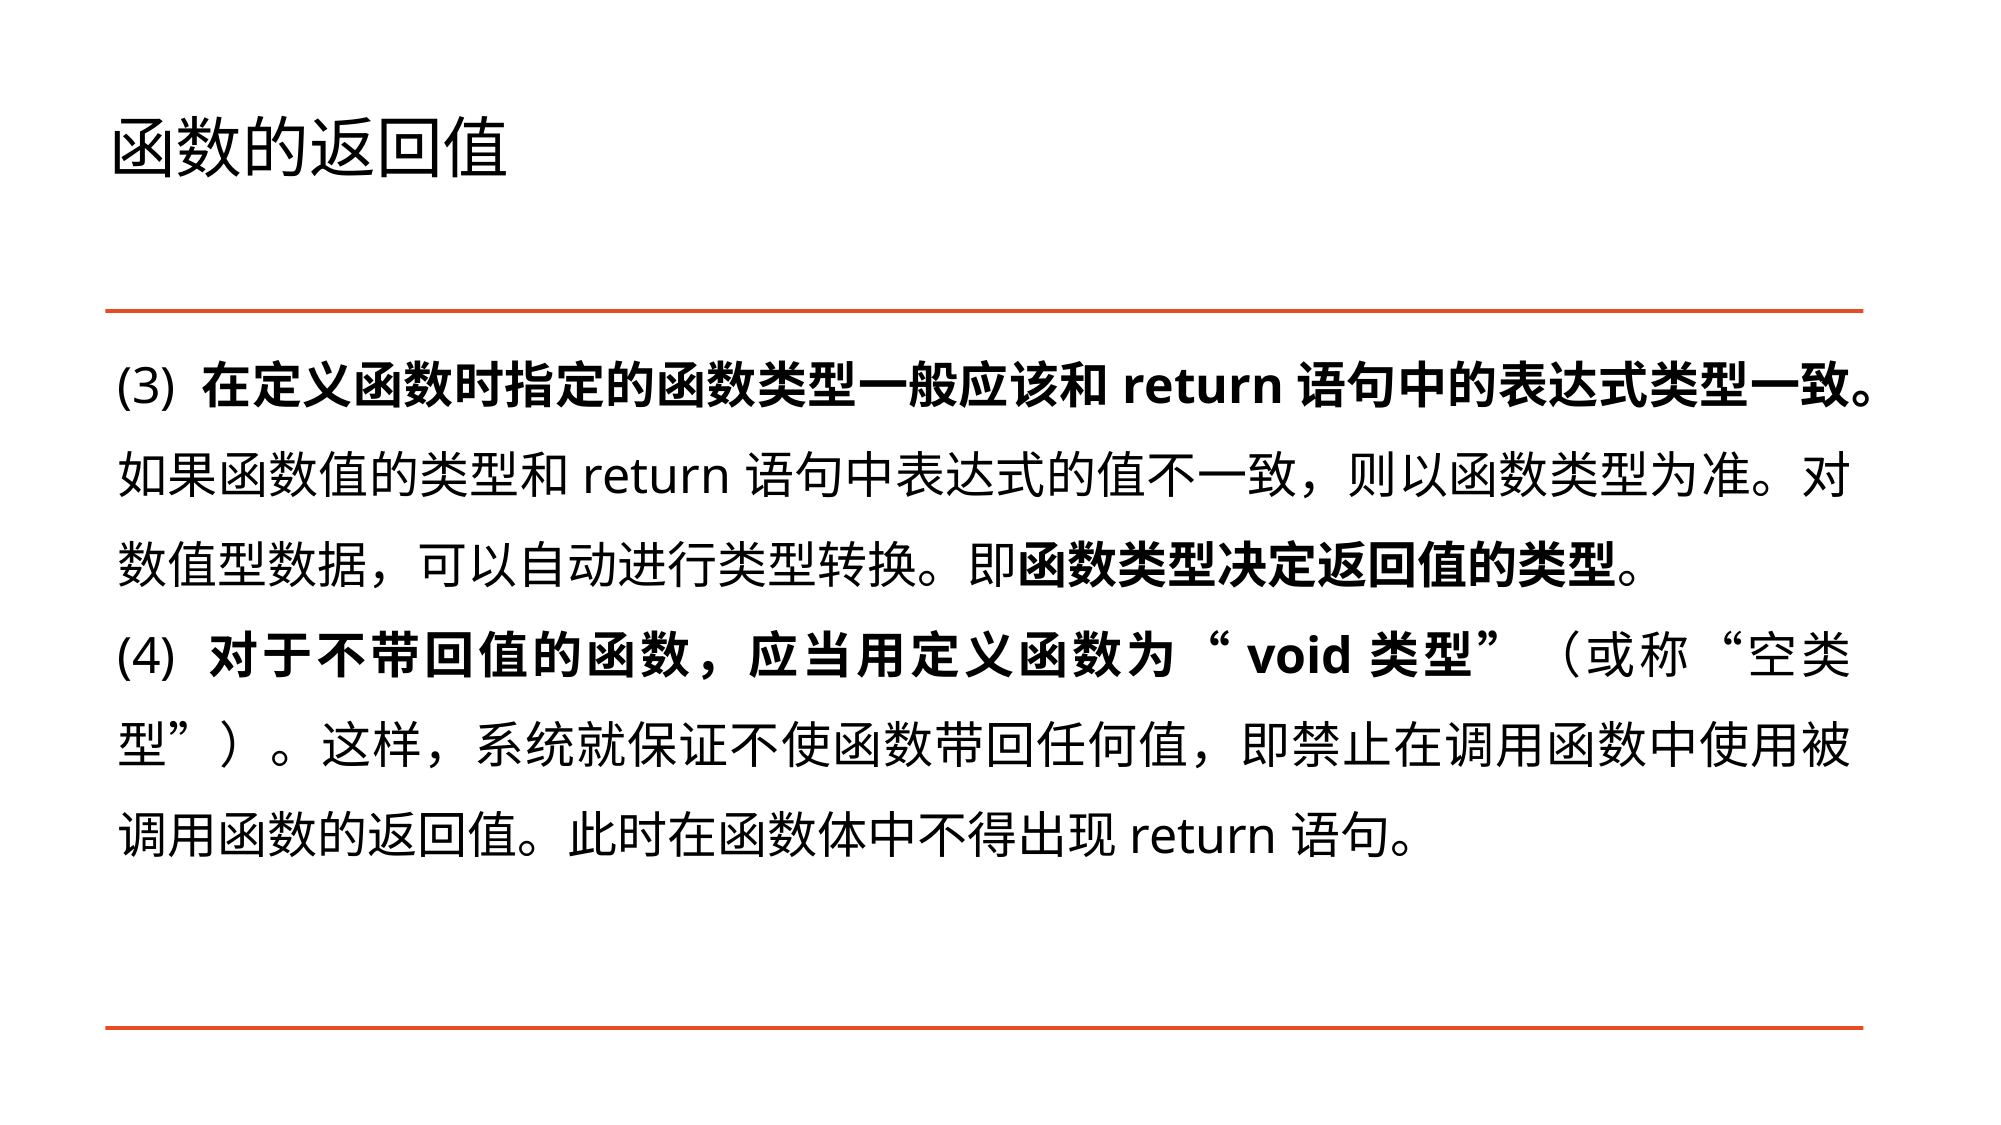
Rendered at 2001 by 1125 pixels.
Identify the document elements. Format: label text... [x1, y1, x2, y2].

title 函数的返回值 [94, 42, 1820, 261]
